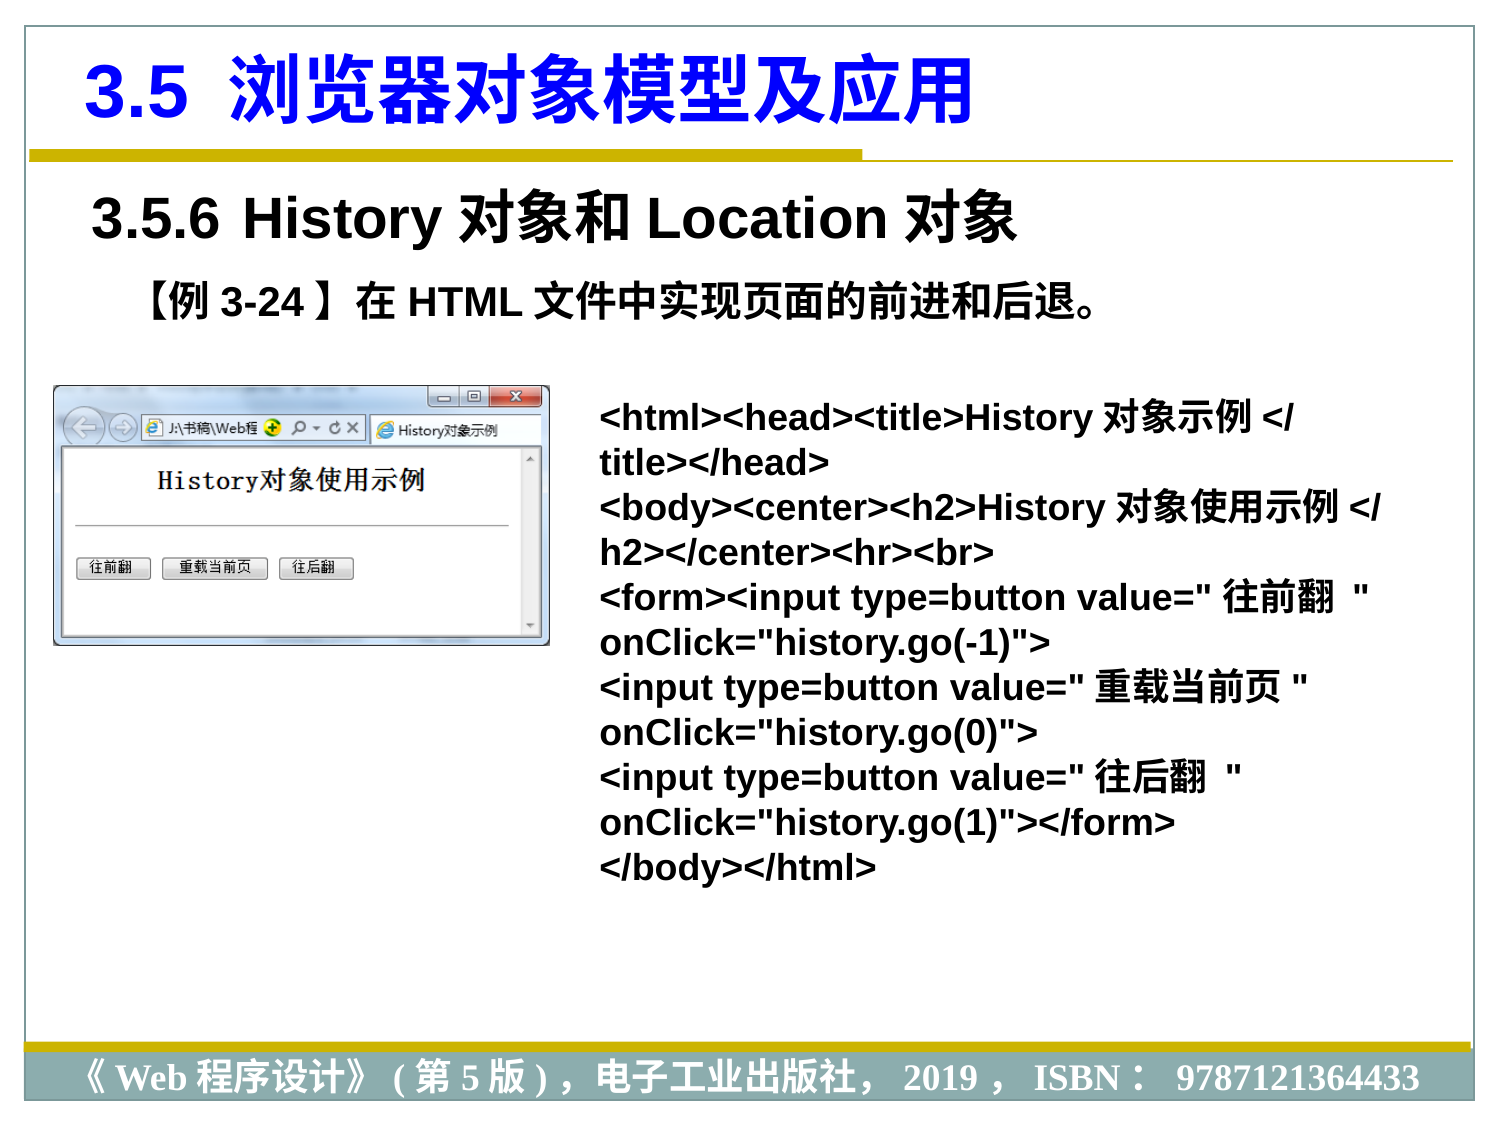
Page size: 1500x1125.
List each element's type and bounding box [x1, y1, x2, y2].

text_box [584, 385, 1436, 896]
text_box [112, 267, 1129, 332]
text_box [70, 35, 1421, 114]
picture [52, 385, 550, 646]
text_box [76, 172, 1069, 258]
